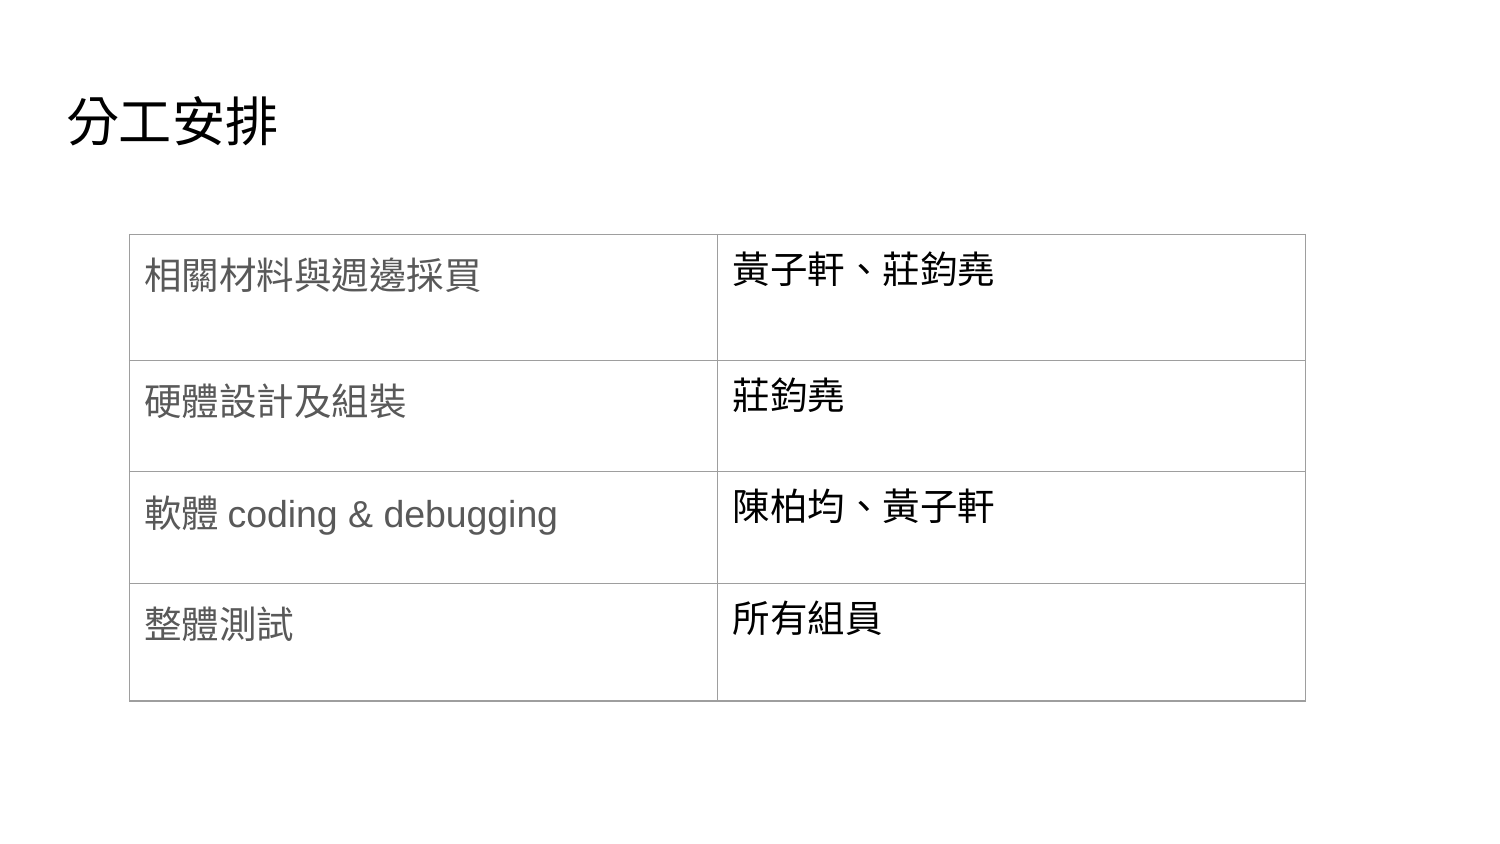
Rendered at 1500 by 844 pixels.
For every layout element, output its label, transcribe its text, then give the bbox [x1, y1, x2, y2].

table_header 相關材料與週邊採買 [130, 235, 717, 360]
table_cell 整體測試 [130, 584, 717, 700]
table_cell 硬體設計及組裝 [130, 361, 717, 471]
table_cell 軟體coding & debugging [130, 472, 717, 583]
table_header 黃子軒、莊鈞堯 [718, 235, 1305, 360]
table_cell 陳柏均、黃子軒 [718, 472, 1305, 583]
title 分工安排 [51, 72, 1449, 167]
table_cell 所有組員 [718, 584, 1305, 700]
table_cell 莊鈞堯 [718, 361, 1305, 471]
